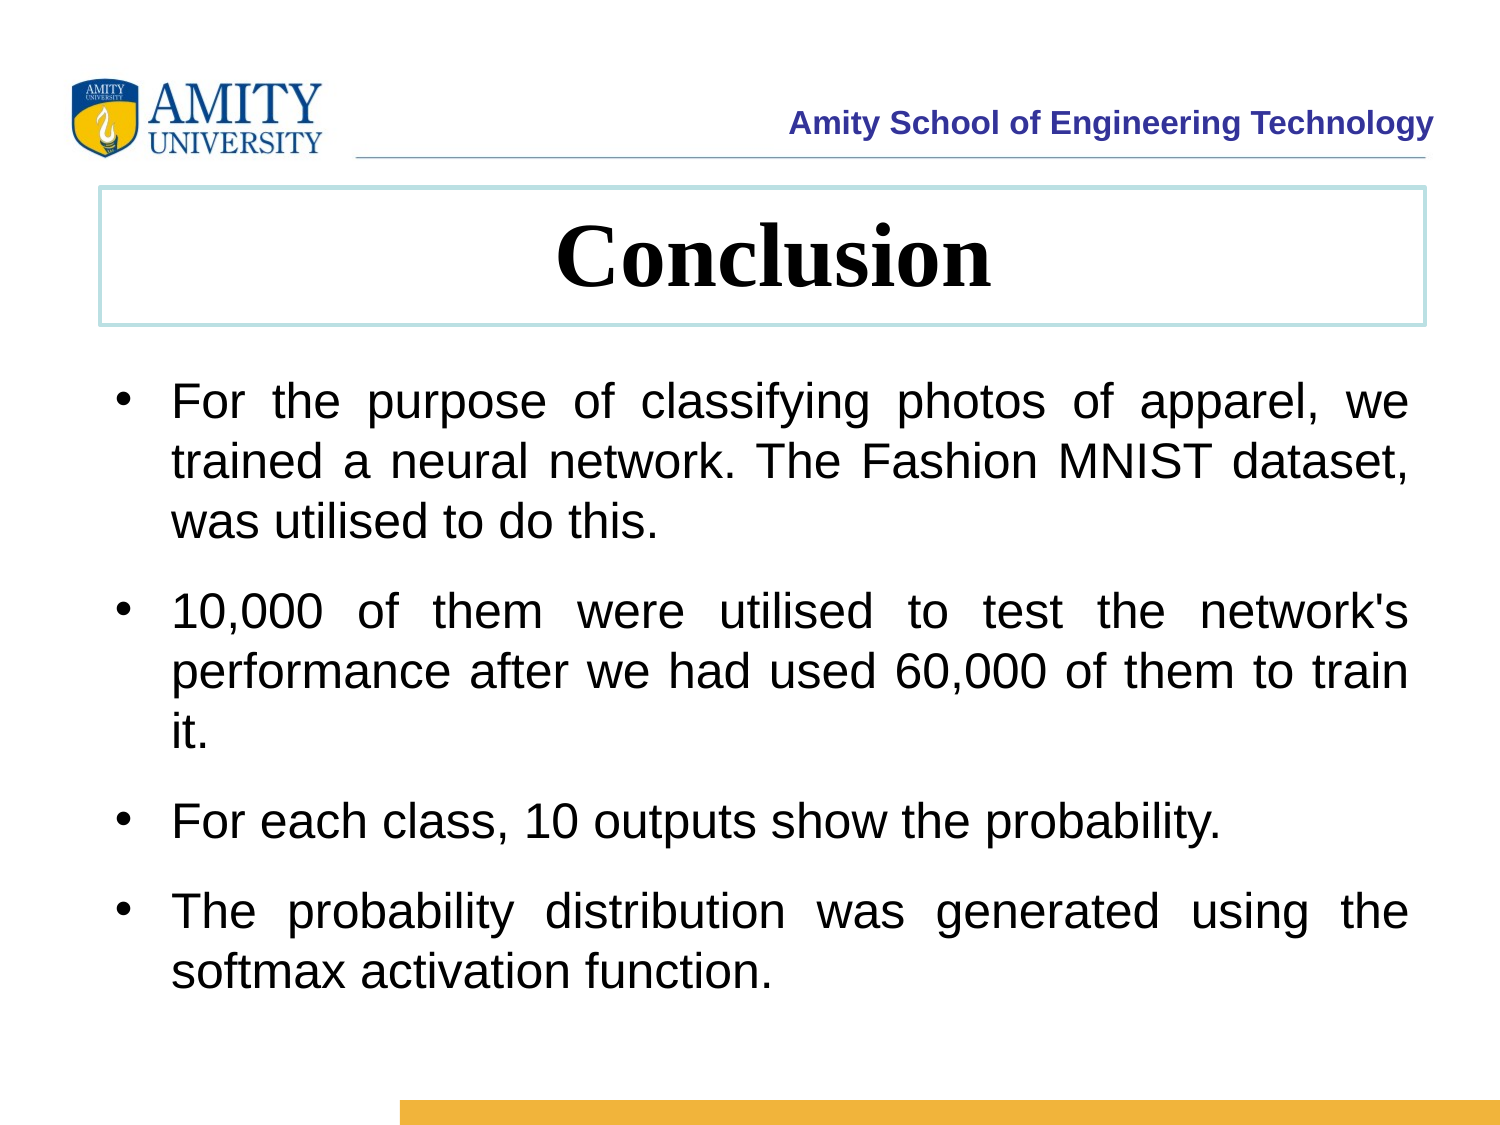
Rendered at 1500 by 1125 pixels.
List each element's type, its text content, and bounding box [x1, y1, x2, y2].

title Conclusion [98, 185, 1427, 327]
text_box For the purpose of classifying photos of apparel, we trained a neural network. The Fashion MNIST dataset, was utilised to do this. 10,000 of them were utilised to test the network's performance after we had used 60,000 of them to train it. For each class, 10 outputs show the probability. The probability distribution was generated using the softmax activation function. [99, 361, 1425, 1006]
text_box Amity School of Engineering Technology [773, 94, 1462, 149]
picture [0, 0, 1500, 188]
